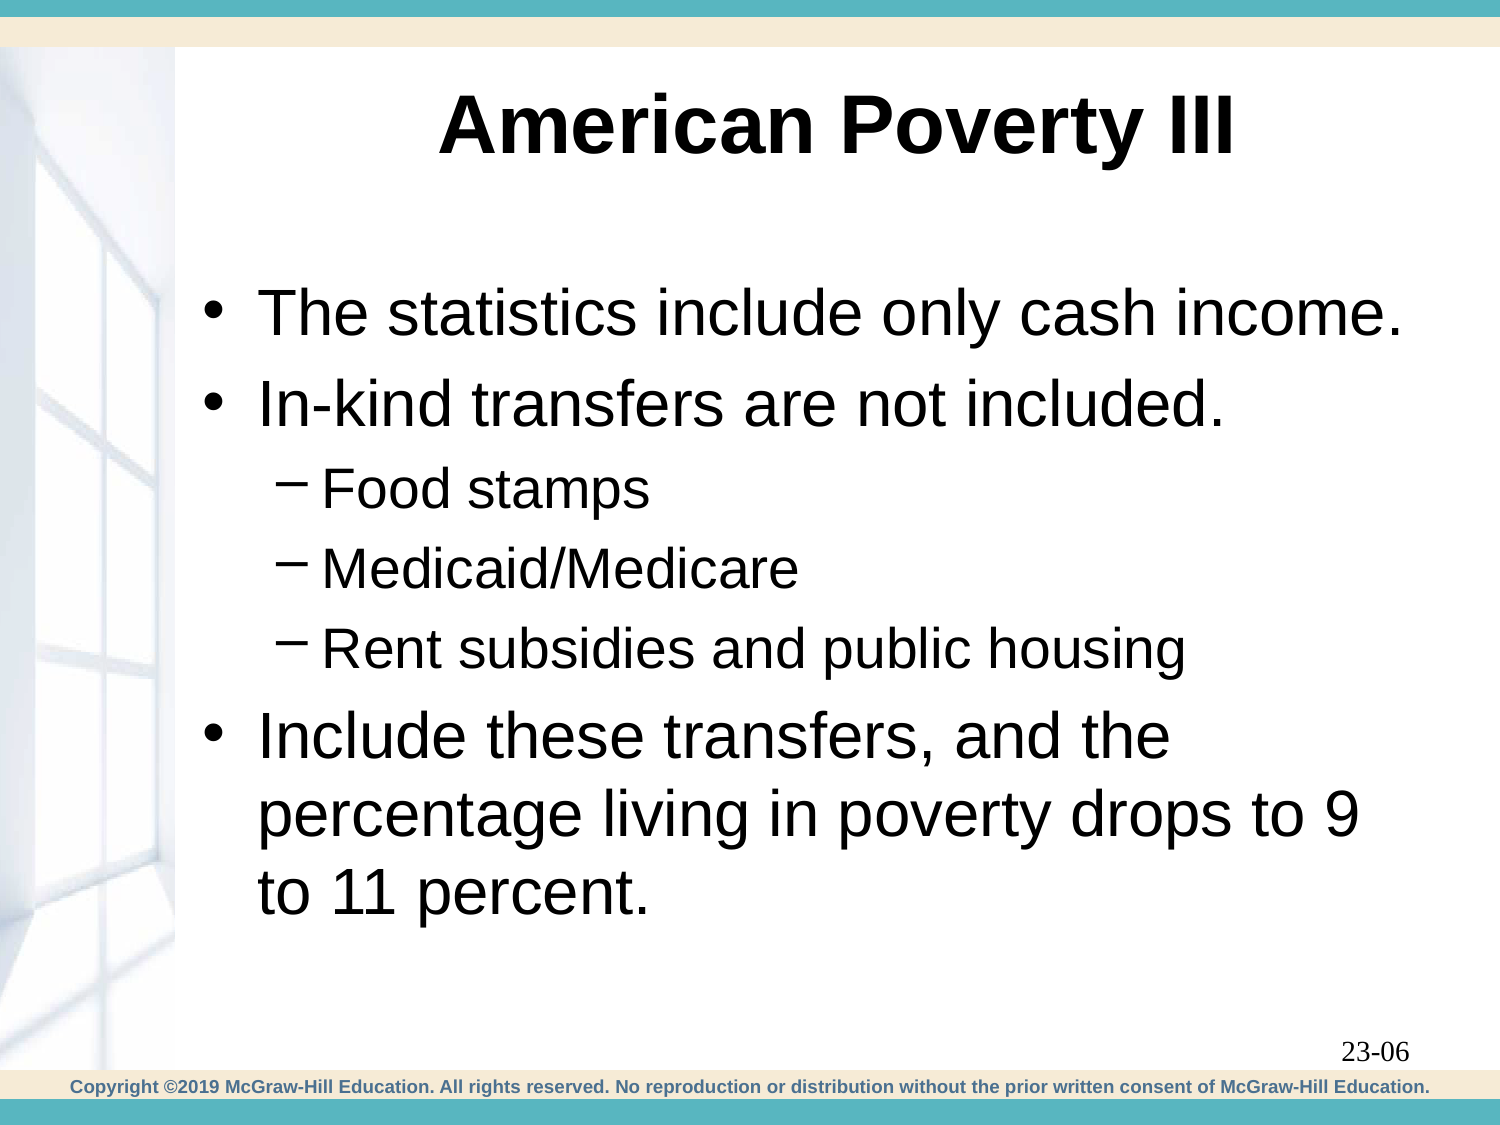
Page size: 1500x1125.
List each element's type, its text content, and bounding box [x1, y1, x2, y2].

list The statistics include only cash income. In-kind transfers are not included. Food stamps Medicaid/Medicare Rent subsidies and public housing Include these transfers, and the percentage living in poverty drops to 9 to 11 percent. [187, 262, 1425, 1005]
title American Poverty III [174, 1, 1500, 239]
slide_number 23-06 [1074, 1024, 1425, 1103]
